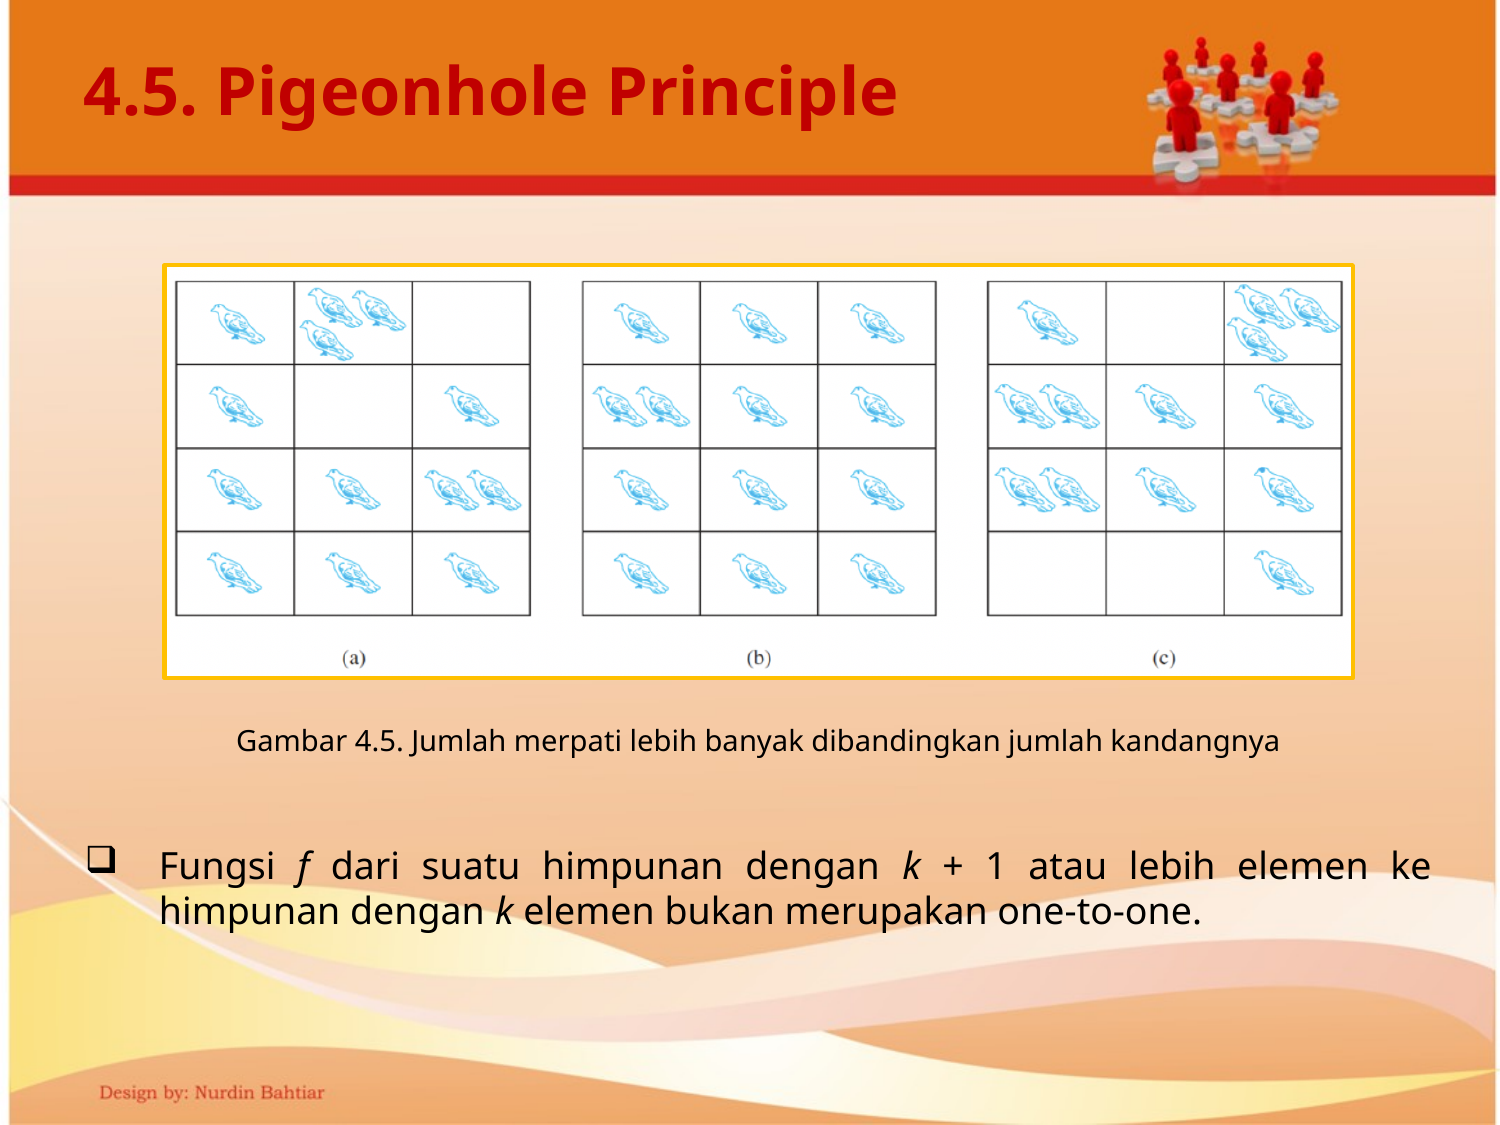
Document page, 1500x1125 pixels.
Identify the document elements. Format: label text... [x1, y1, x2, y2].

picture [0, 0, 1500, 1125]
title 4.5. Pigeonhole Principle [70, 23, 1406, 160]
text_box Gambar 4.5. Jumlah merpati lebih banyak dibandingkan jumlah kandangnya Fungsi f dari suatu himpunan dengan k + 1 atau lebih elemen ke himpunan dengan k elemen bukan merupakan one-to-one. [70, 714, 1447, 940]
